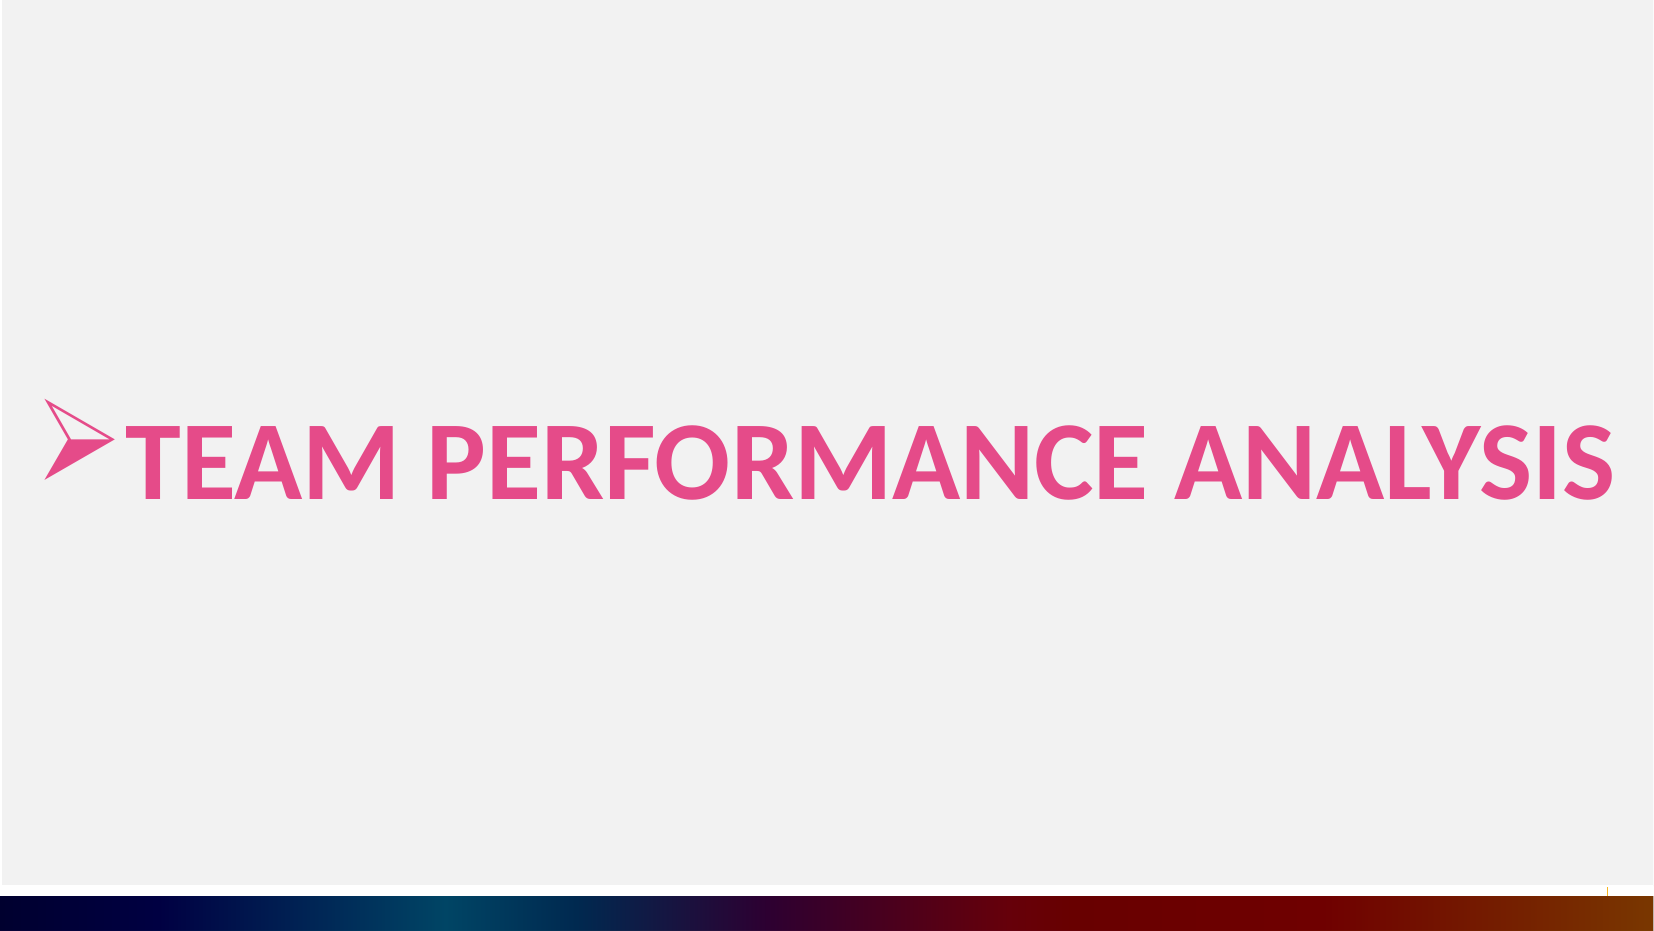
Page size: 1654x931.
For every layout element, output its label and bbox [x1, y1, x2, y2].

text_box [0, 0, 1654, 887]
